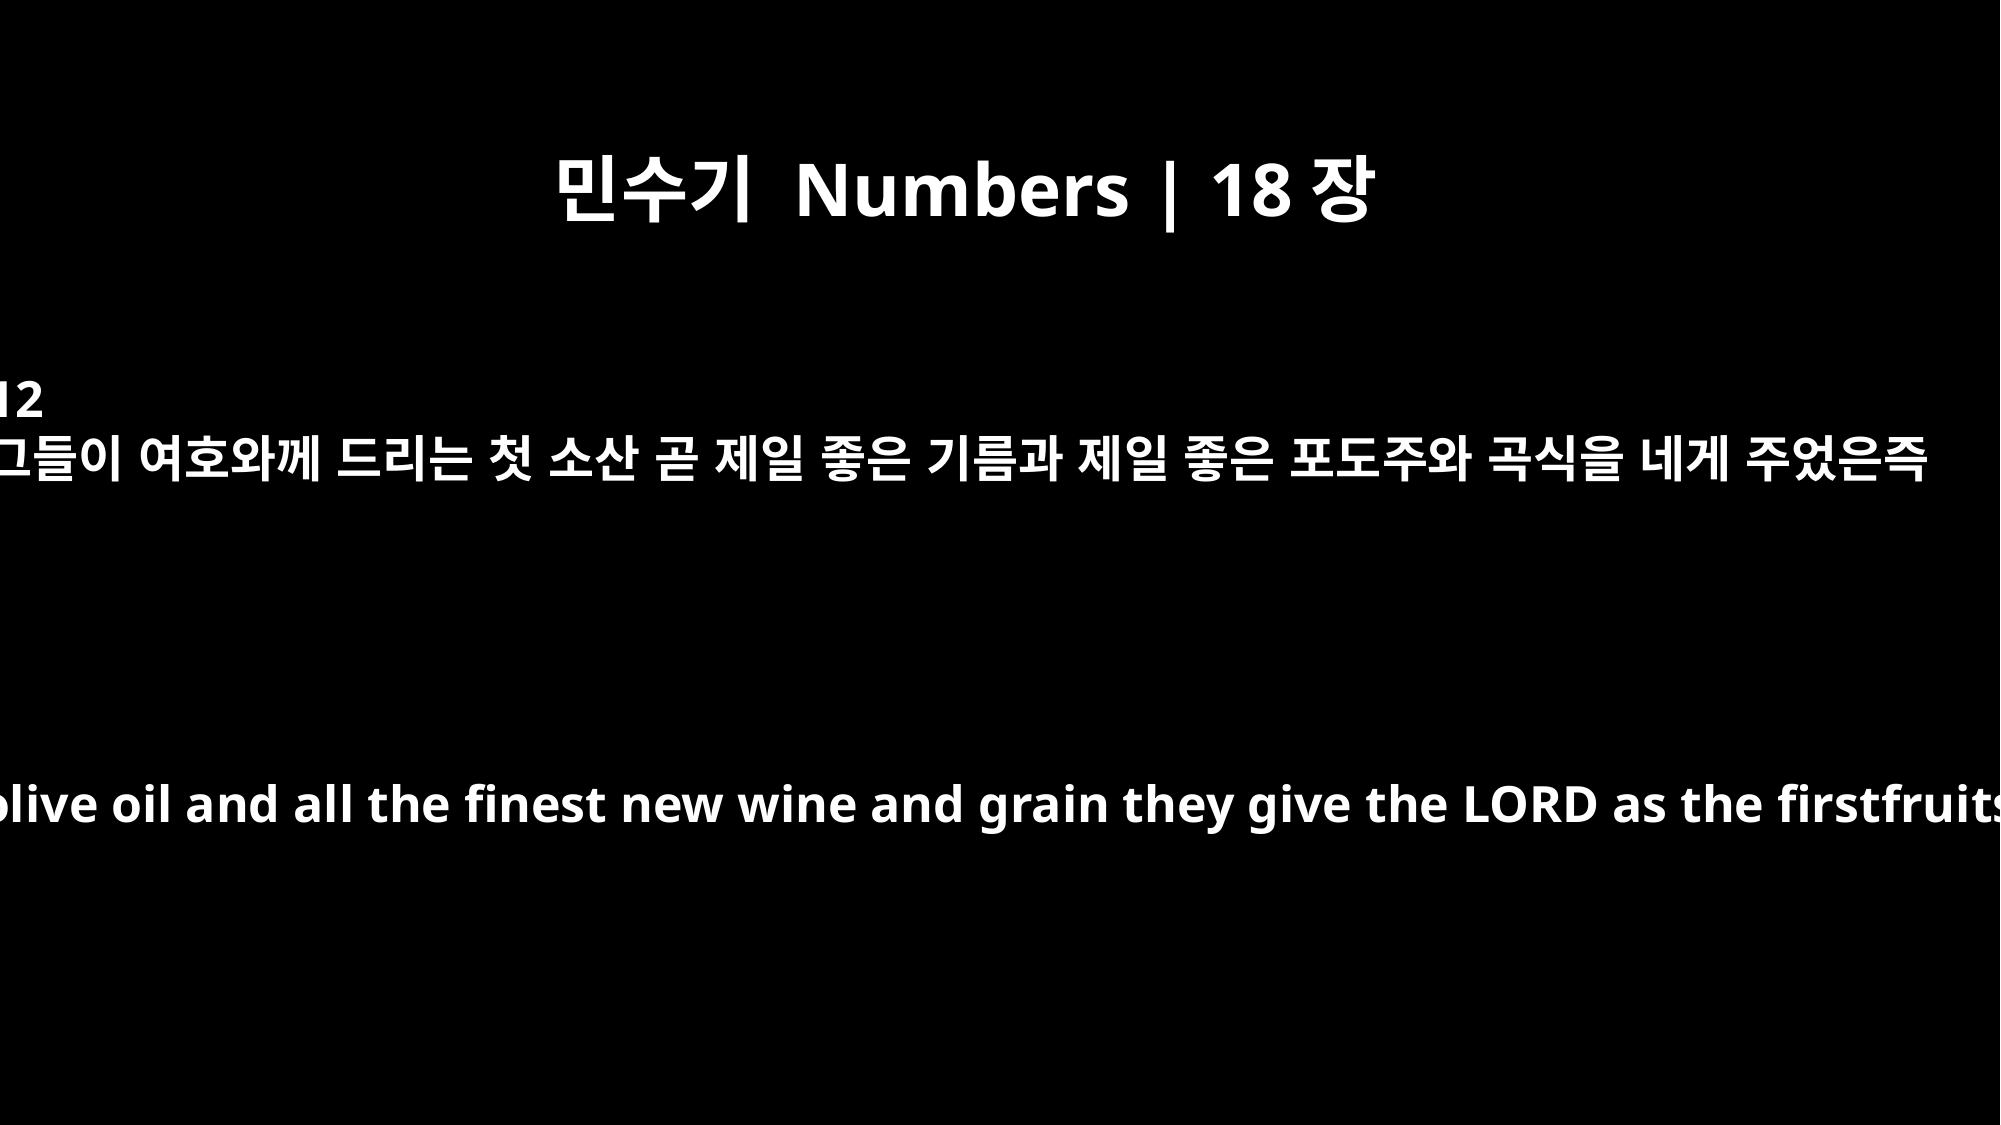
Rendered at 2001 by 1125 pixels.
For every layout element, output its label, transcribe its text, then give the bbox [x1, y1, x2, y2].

text_box "I give you all the finest olive oil and all the finest new wine and grain they give the LORD as the firstfruits of their harvest. [0, 764, 2000, 840]
text_box 민수기 Numbers | 18장 [538, 136, 1393, 239]
text_box 12 그들이 여호와께 드리는 첫 소산 곧 제일 좋은 기름과 제일 좋은 포도주와 곡식을 네게 주었은즉 [0, 359, 1946, 495]
